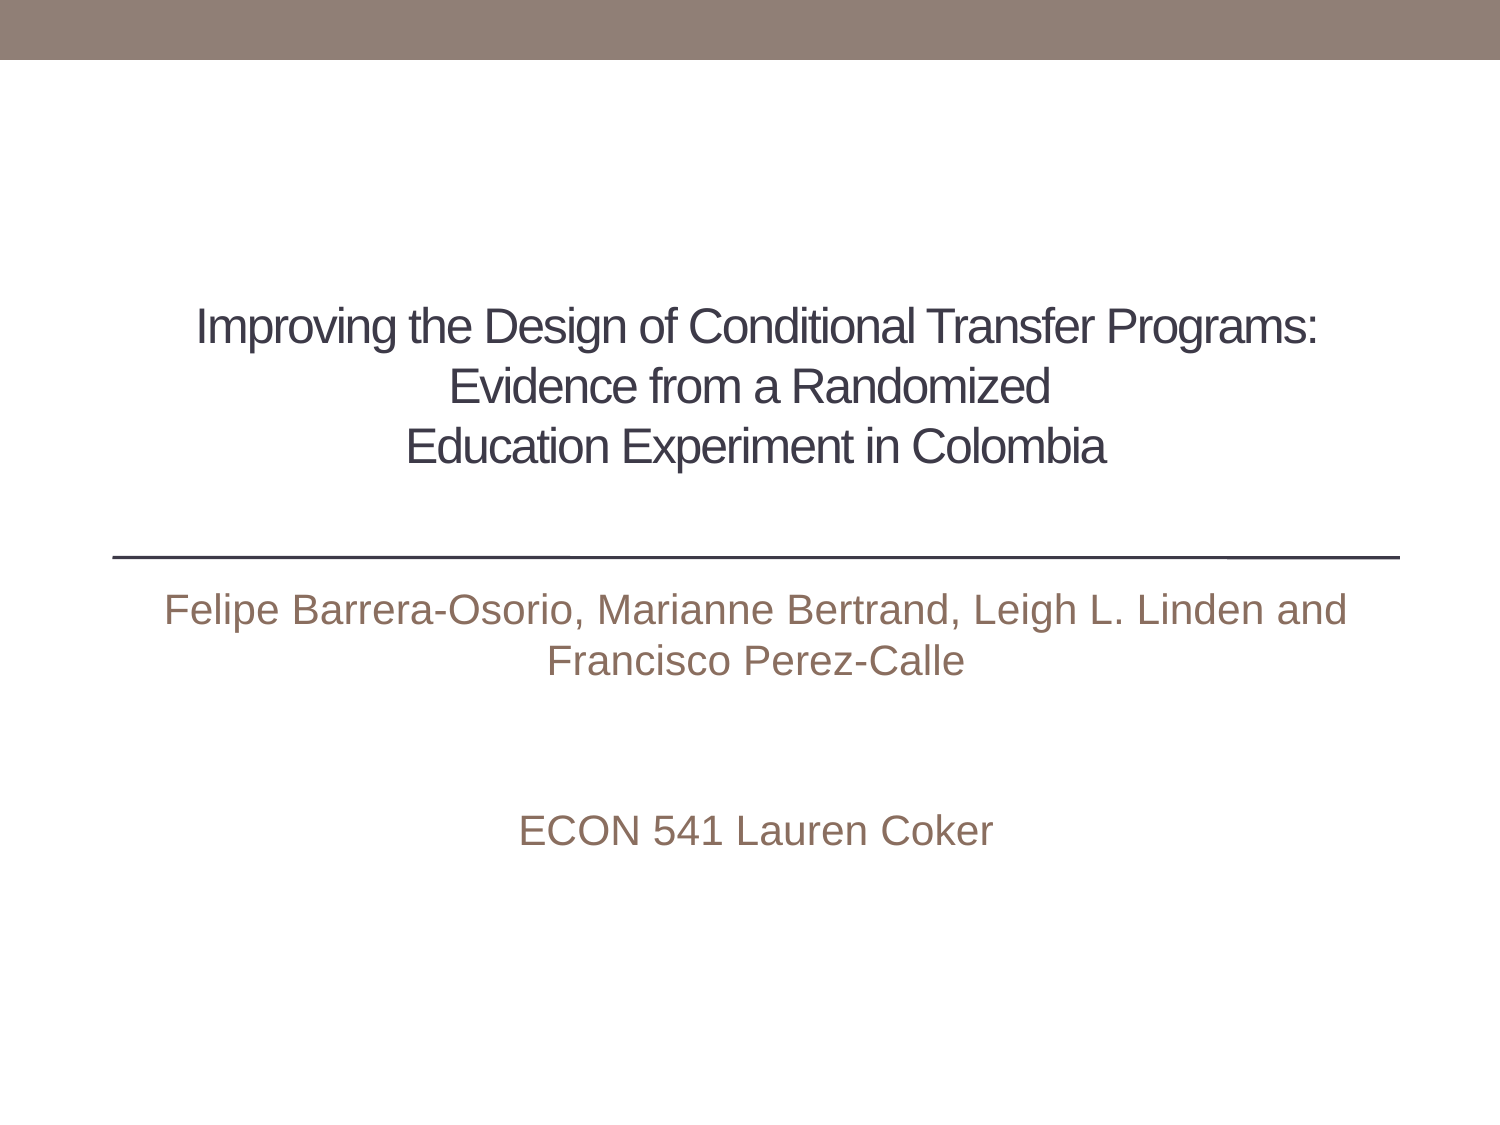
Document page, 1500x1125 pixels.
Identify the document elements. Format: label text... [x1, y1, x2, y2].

subtitle Felipe Barrera-Osorio, Marianne Bertrand, Leigh L. Linden and Francisco Perez-Calle ECON 541 Lauren Coker [112, 575, 1400, 863]
title Improving the Design of Conditional Transfer Programs: Evidence from a Randomized Education Experiment in Colombia [112, 224, 1400, 542]
